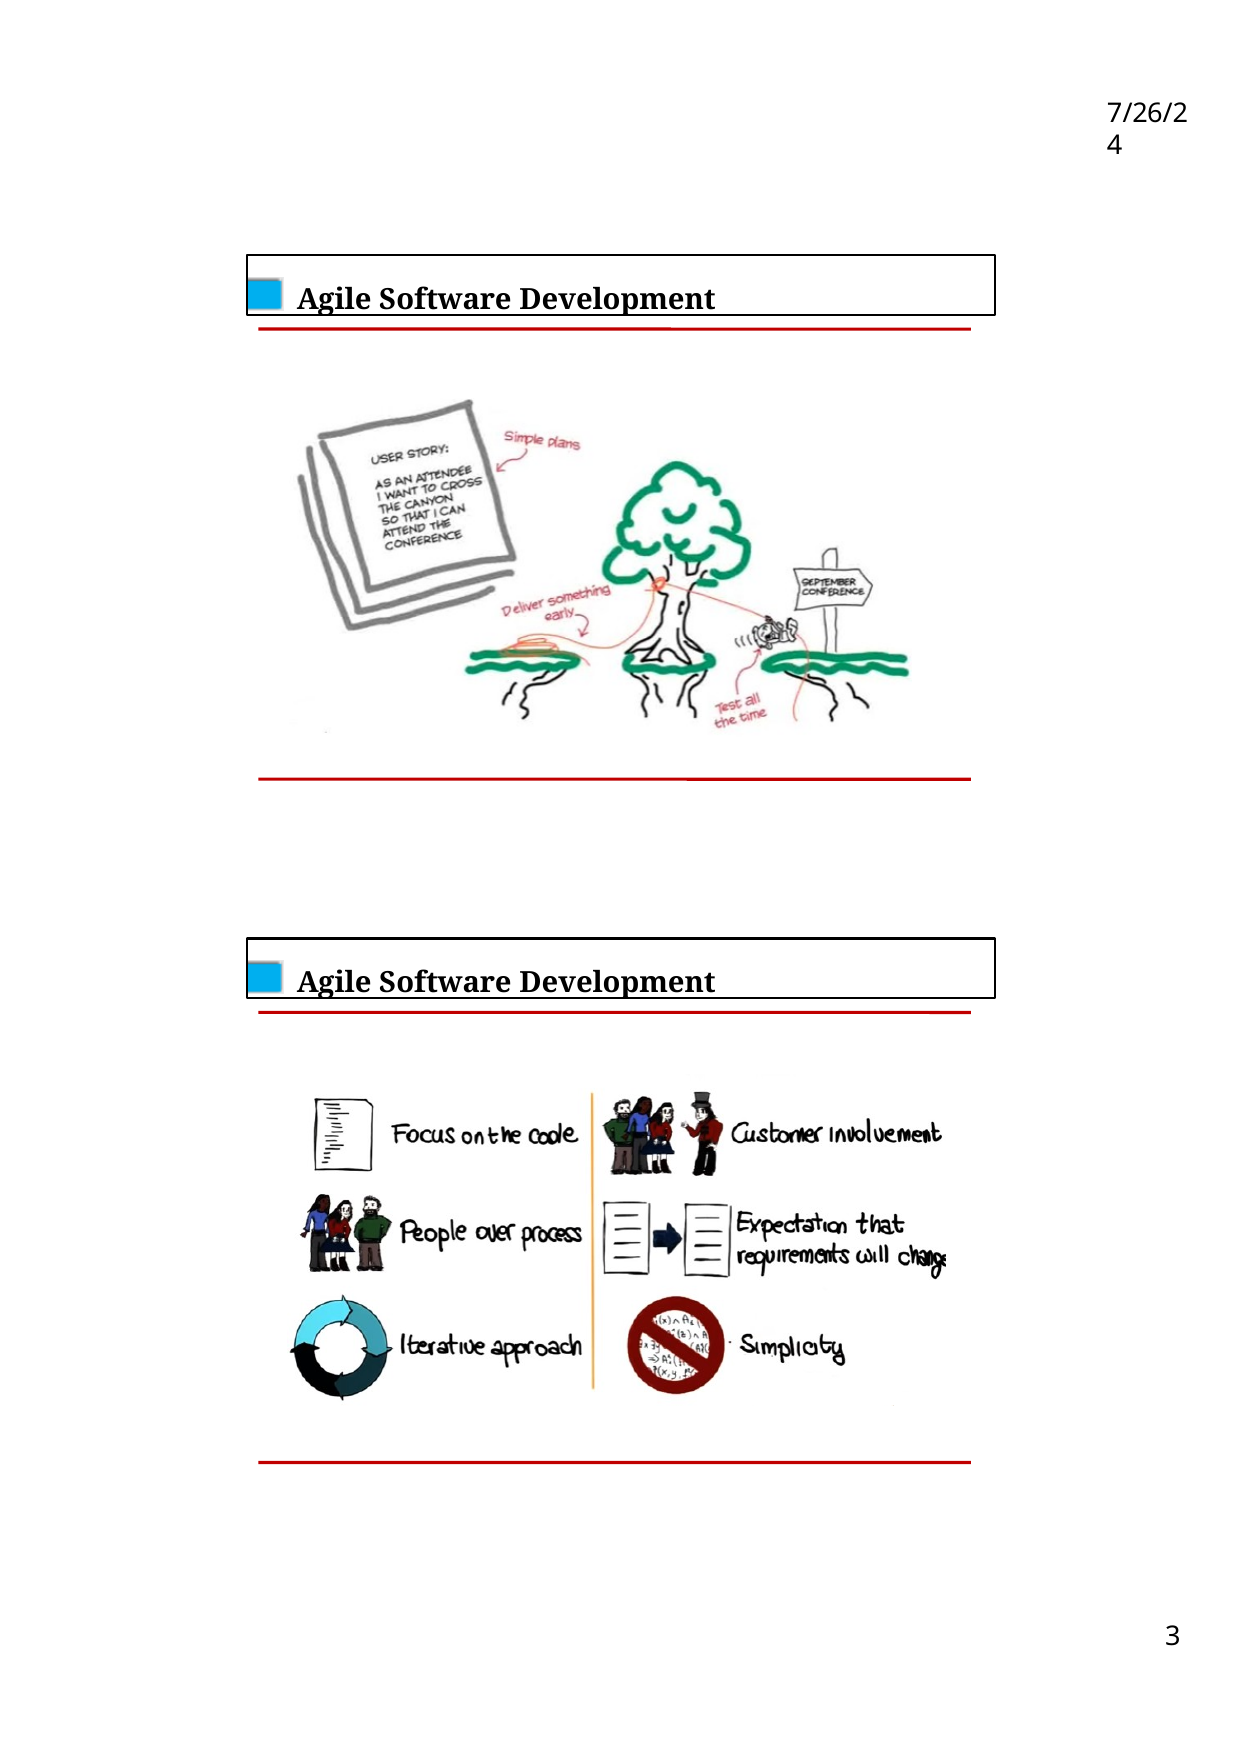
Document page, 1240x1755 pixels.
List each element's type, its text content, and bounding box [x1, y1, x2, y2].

picture [287, 1073, 946, 1406]
picture [246, 277, 284, 311]
slide_number 3 [1158, 1622, 1202, 1755]
text_box Agile Software Development [246, 938, 995, 999]
picture [246, 960, 284, 994]
text_box Agile Software Development [246, 255, 995, 315]
text_box 7/26/24 [1104, 92, 1197, 160]
picture [289, 397, 912, 737]
